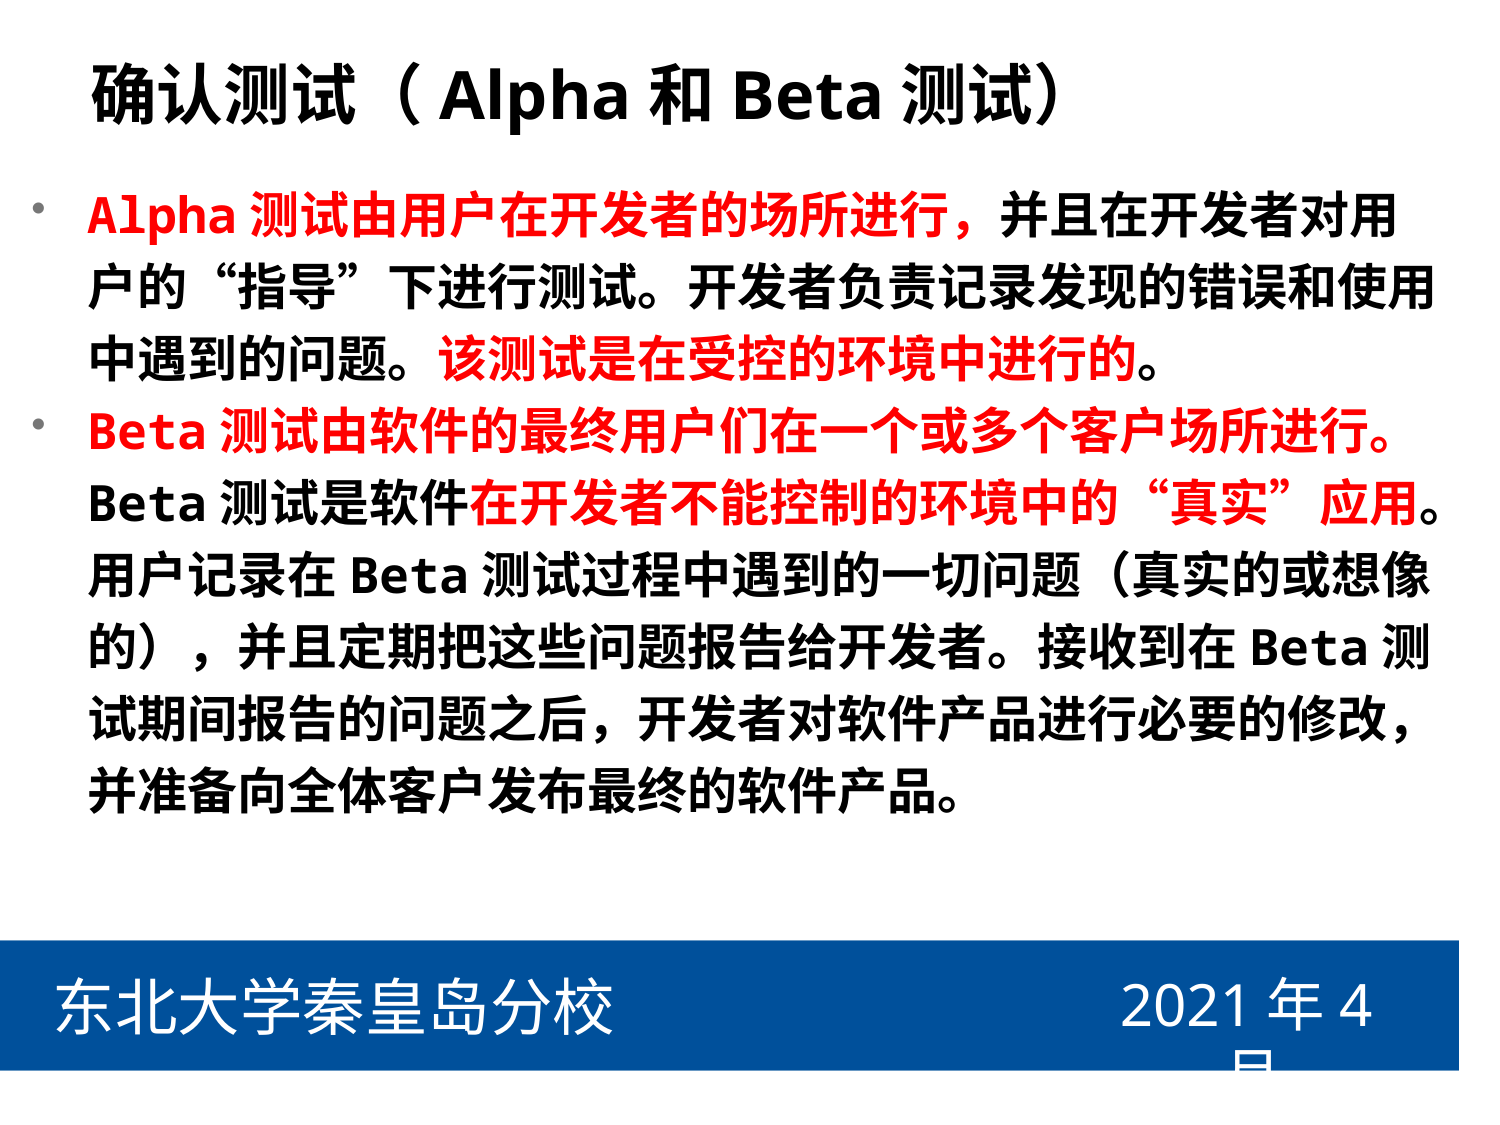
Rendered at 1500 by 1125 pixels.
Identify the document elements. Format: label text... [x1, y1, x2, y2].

title 确认测试（Alpha和Beta测试） [74, 44, 1442, 153]
list Alpha测试由用户在开发者的场所进行，并且在开发者对用户的“指导”下进行测试。开发者负责记录发现的错误和使用中遇到的问题。该测试是在受控的环境中进行的。 Beta测试由软件的最终用户们在一个或多个客户场所进行。Beta测试是软件在开发者不能控制的环境中的“真实”应用。用户记录在Beta测试过程中遇到的一切问题（真实的或想像的），并且定期把这些问题报告给开发者。接收到在Beta测试期间报告的问题之后，开发者对软件产品进行必要的修改，并准备向全体客户发布最终的软件产品。 [16, 163, 1454, 926]
